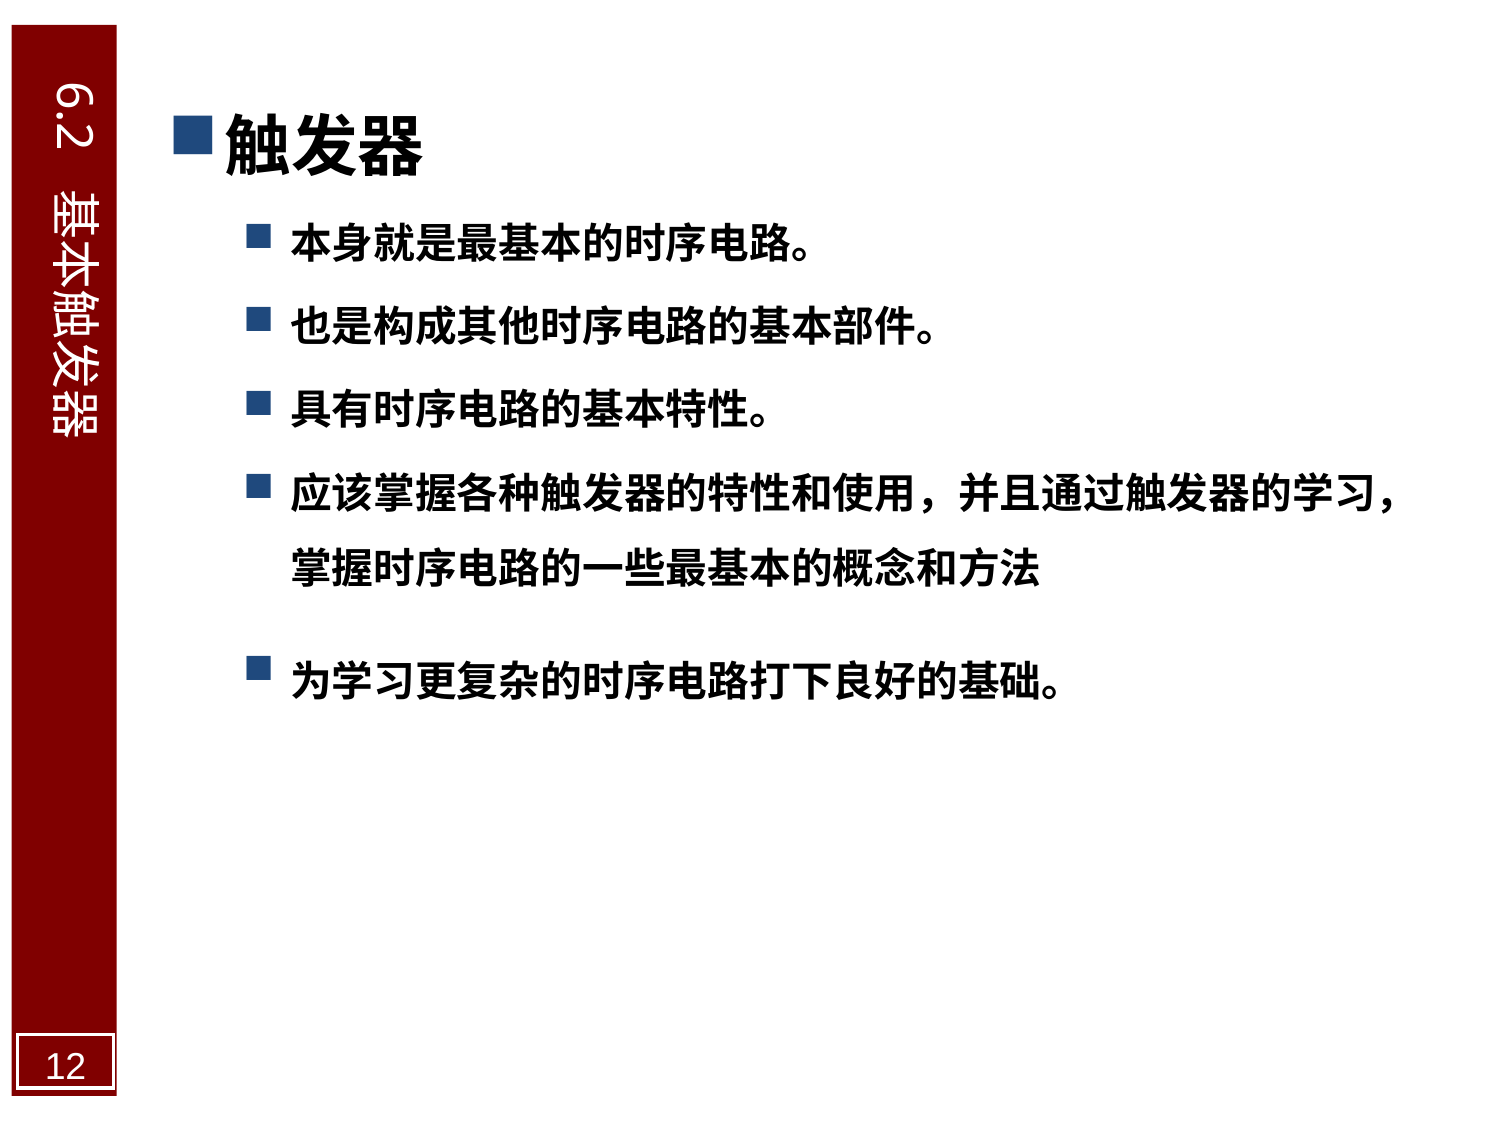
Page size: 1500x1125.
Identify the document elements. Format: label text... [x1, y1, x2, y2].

text_box 6.2 基本触发器 [17, 66, 115, 1075]
slide_number 12 [16, 1033, 115, 1090]
text_box 触发器 本身就是最基本的时序电路。 也是构成其他时序电路的基本部件。 具有时序电路的基本特性。 应该掌握各种触发器的特性和使用，并且通过触发器的学习，掌握时序电路的一些最基本的概念和方法 为学习更复杂的时序电路打下良好的基础。 [153, 95, 1453, 728]
